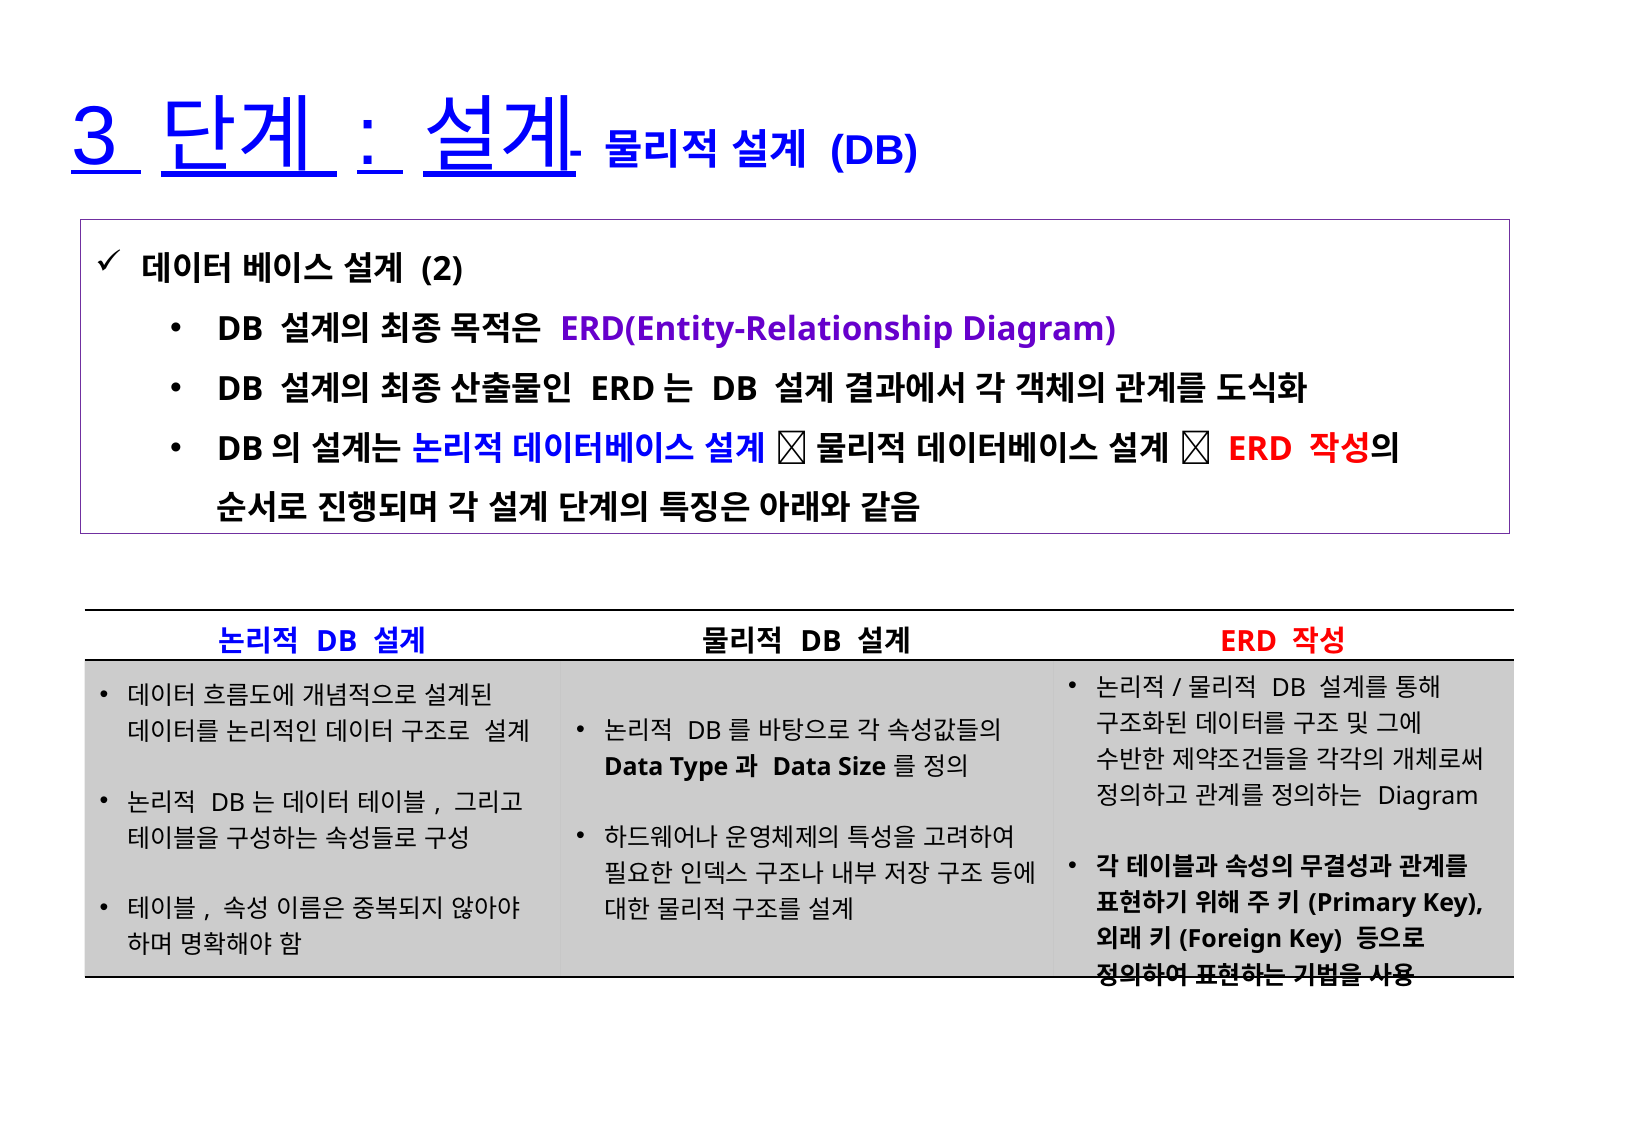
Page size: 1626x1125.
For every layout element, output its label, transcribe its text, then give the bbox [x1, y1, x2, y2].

table_cell 데이터 흐름도에 개념적으로 설계된 데이터를 논리적인 데이터 구조로 설계 논리적 DB는 데이터 테이블, 그리고 테이블을 구성하는 속성들로 구성 테이블, 속성 이름은 중복되지 않아야 하며 명확해야 함 [85, 661, 561, 976]
table_header 물리적 DB 설계 [561, 611, 1053, 659]
table_header ERD 작성 [1053, 611, 1514, 659]
text_box - 물리적 설계 (DB) [553, 115, 934, 181]
table_header 논리적 DB 설계 [85, 611, 561, 659]
table_cell 논리적 DB를 바탕으로 각 속성값들의 Data Type과 Data Size를 정의 하드웨어나 운영체제의 특성을 고려하여 필요한 인덱스 구조나 내부 저장 구조 등에 대한 물리적 구조를 설계 [561, 661, 1053, 976]
text_box 데이터 베이스 설계 (2) DB 설계의 최종 목적은 ERD(Entity-Relationship Diagram) DB 설계의 최종 산출물인 ERD는 DB 설계 결과에서 각 객체의 관계를 도식화 DB의 설계는 논리적 데이터베이스 설계  물리적 데이터베이스 설계  ERD 작성의 순서로 진행되며 각 설계 단계의 특징은 아래와 같음 [80, 219, 1510, 534]
table_cell 논리적/물리적 DB 설계를 통해 구조화된 데이터를 구조 및 그에 수반한 제약조건들을 각각의 개체로써 정의하고 관계를 정의하는 Diagram 각 테이블과 속성의 무결성과 관계를 표현하기 위해 주 키(Primary Key), 외래 키(Foreign Key) 등으로 정의하여 표현하는 기법을 사용 [1053, 661, 1514, 976]
text_box 3 단계 : 설계 [56, 74, 1368, 189]
